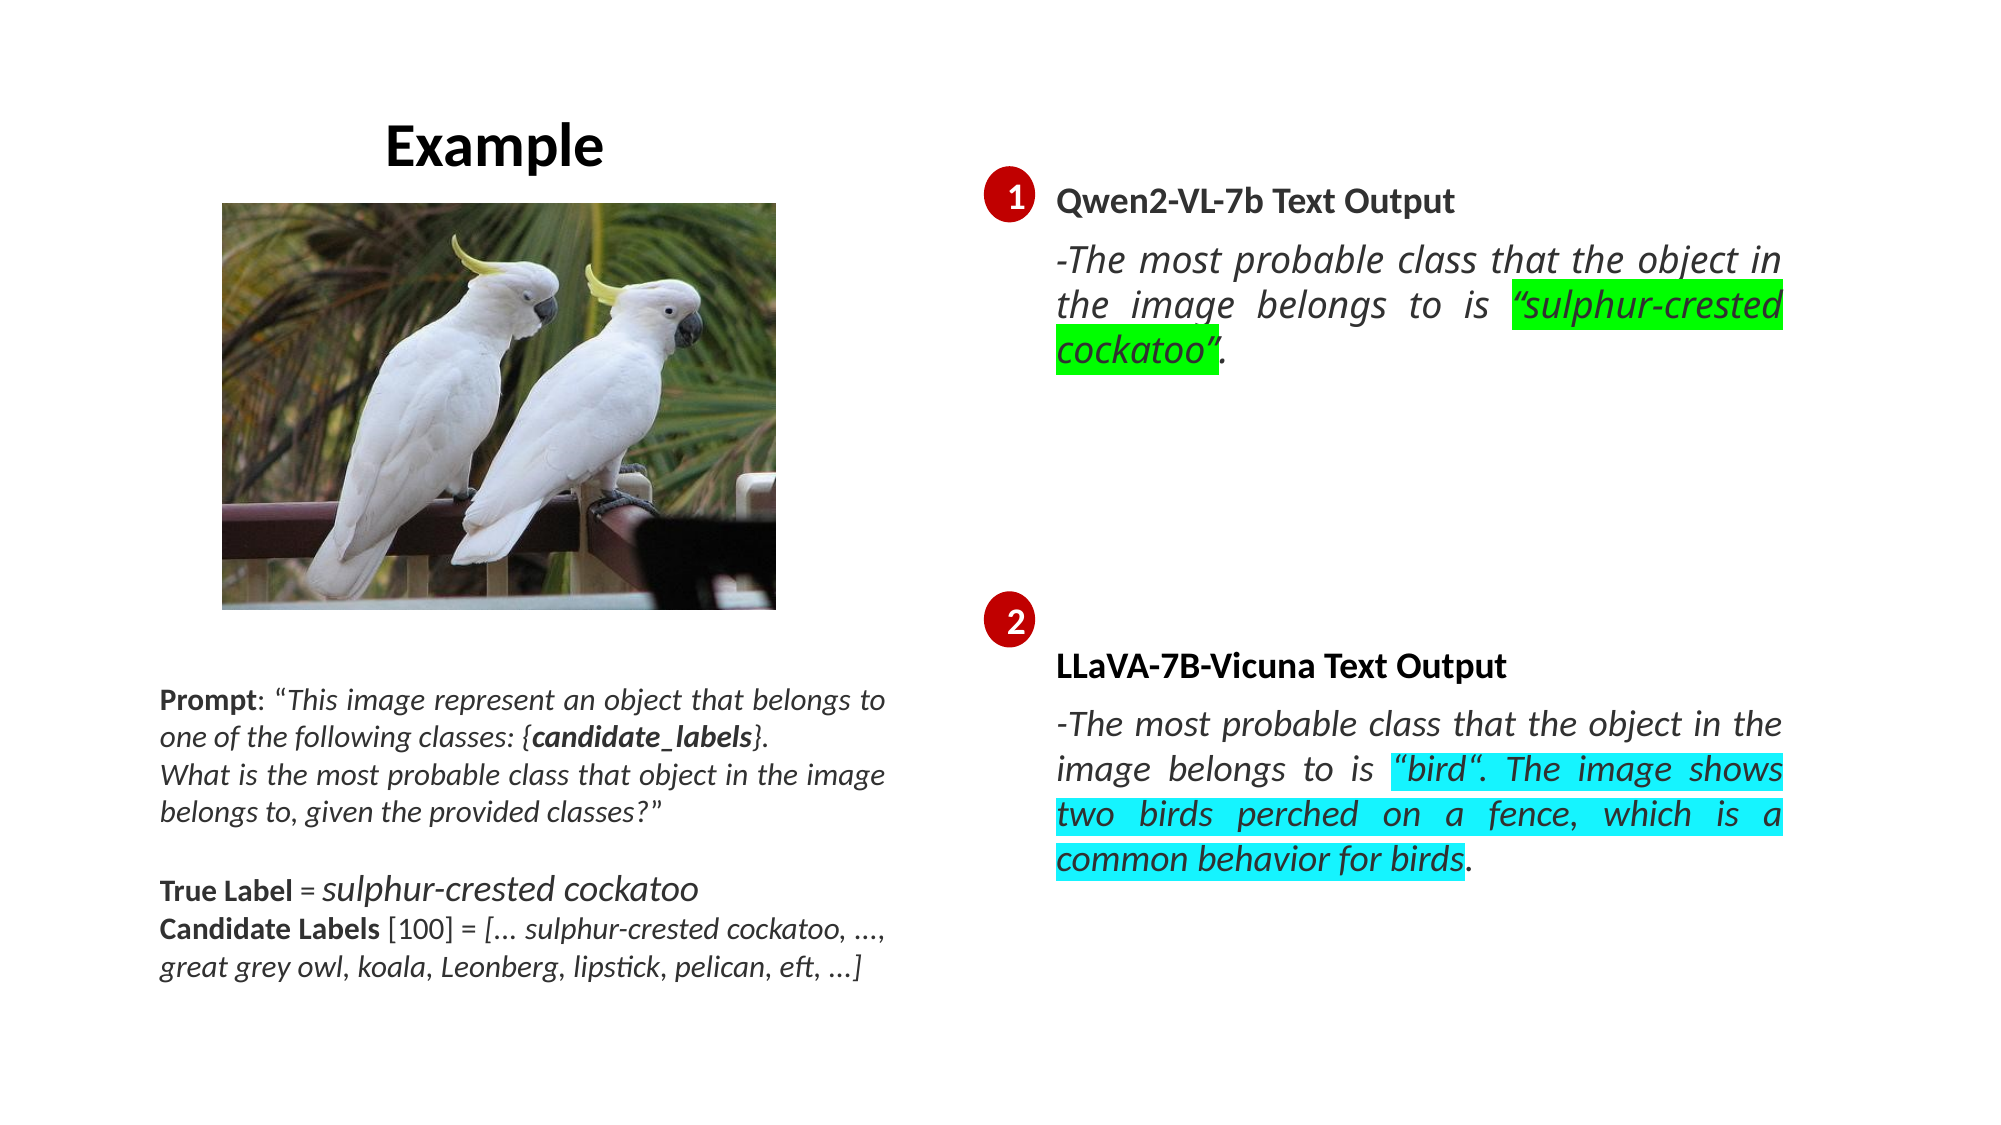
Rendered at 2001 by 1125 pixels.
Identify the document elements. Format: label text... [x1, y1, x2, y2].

text_box Prompt: “This image represent an object that belongs to one of the following classes: {candidate_labels}. What is the most probable class that object in the image belongs to, given the provided classes?” True Label = sulphur-crested cockatoo Candidate Labels [100] = [... sulphur-crested cockatoo, ..., great grey owl, koala, Leonberg, lipstick, pelican, eft, ...] [145, 671, 902, 992]
text_box Qwen2-VL-7b Text Output -The most probable class that the object in the image belongs to is “sulphur-crested cockatoo”. LLaVA-7B-Vicuna Text Output -The most probable class that the object in the image belongs to is “bird“. The image shows two birds perched on a fence, which is a common behavior for birds. [1041, 168, 1798, 931]
text_box 2 [983, 591, 1036, 648]
title Example [370, 37, 627, 203]
text_box 1 [983, 166, 1036, 223]
picture [221, 203, 776, 610]
